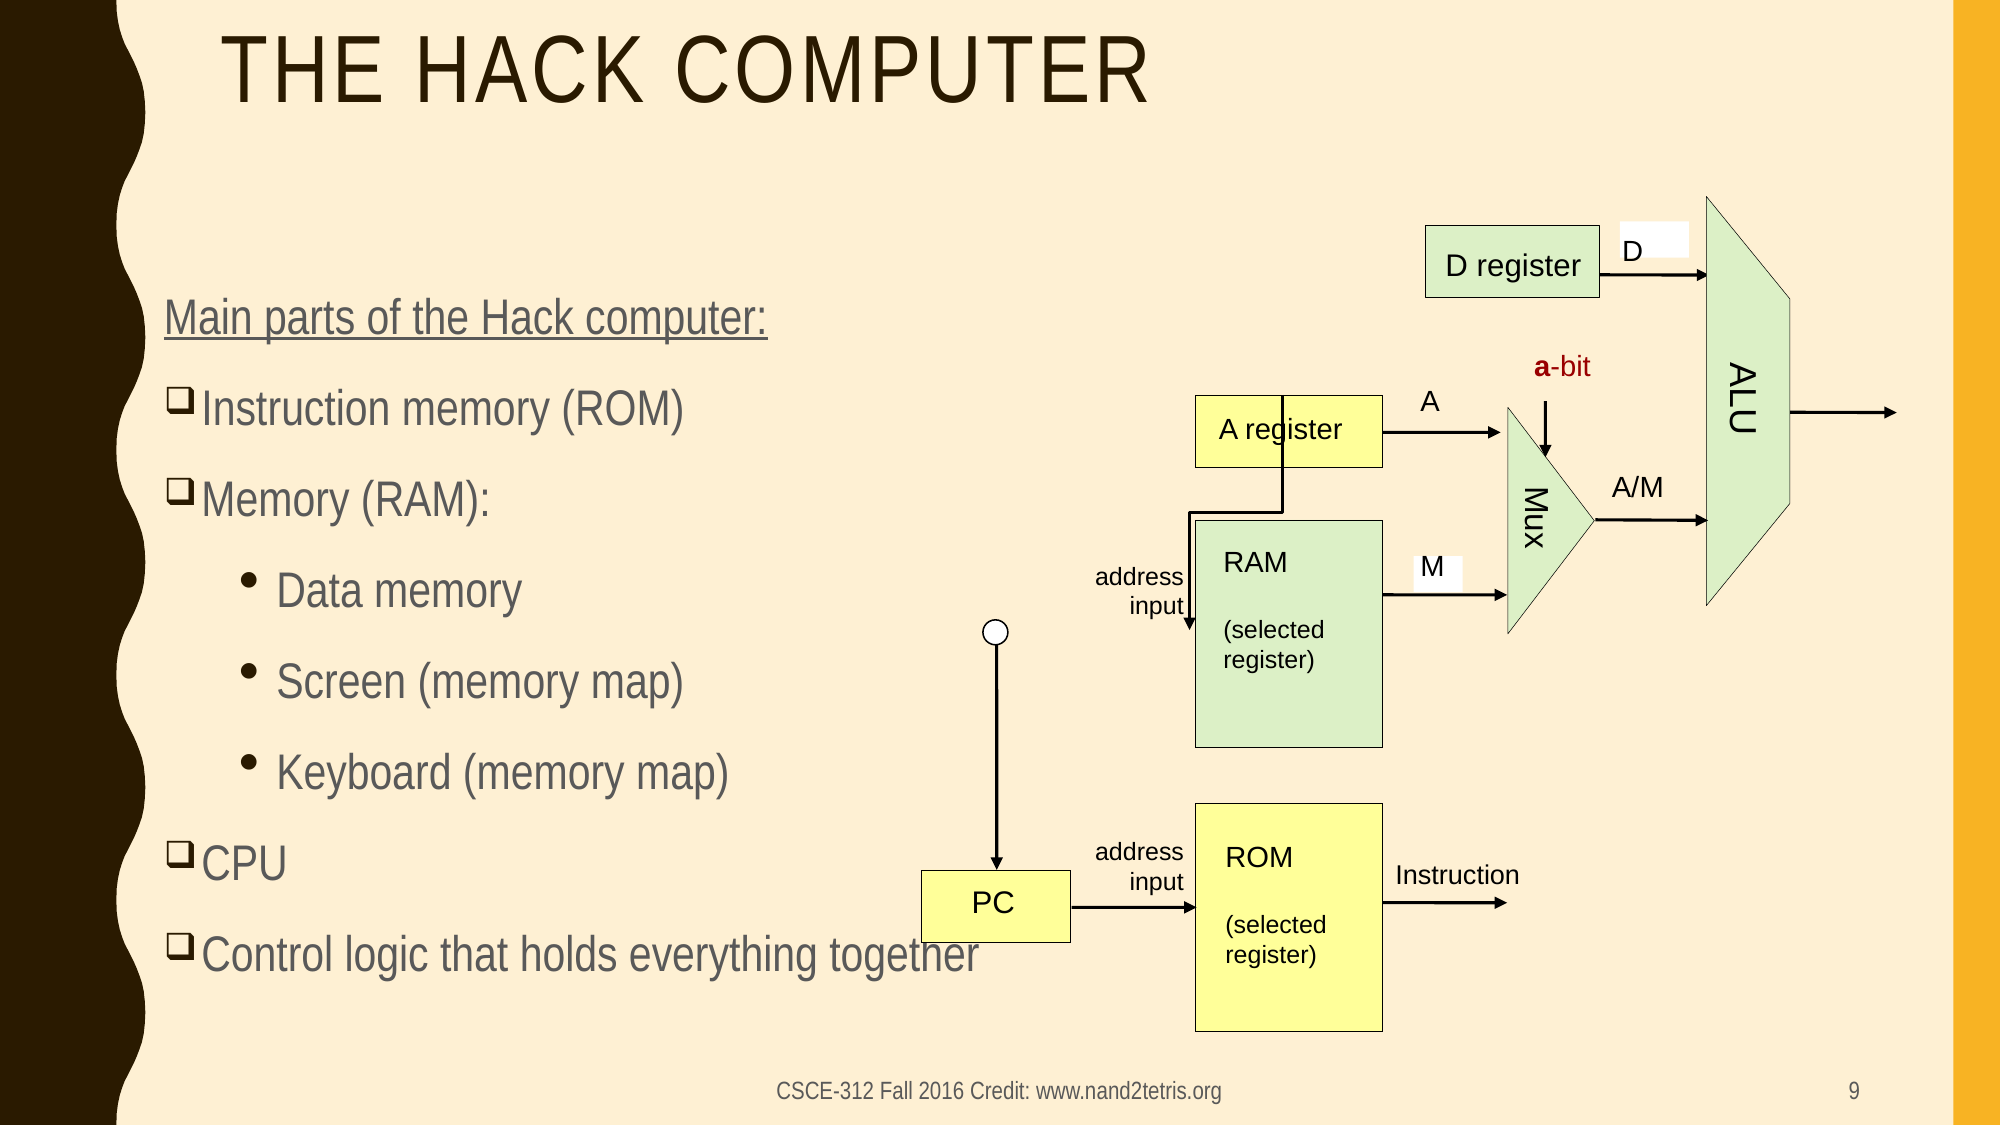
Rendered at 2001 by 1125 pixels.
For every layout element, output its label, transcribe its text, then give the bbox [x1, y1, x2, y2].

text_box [1118, 465, 1354, 560]
text_box [1413, 556, 1463, 593]
text_box A register [1218, 409, 1281, 445]
text_box Mux [1518, 486, 1559, 550]
text_box a-bit [1534, 347, 1608, 383]
text_box [1195, 519, 1382, 748]
text_box [921, 869, 1071, 943]
text_box [1382, 896, 1508, 909]
text_box D register [1445, 244, 1596, 283]
text_box PC [971, 882, 1016, 920]
text_box M [1420, 547, 1445, 583]
text_box [1284, 394, 1382, 468]
text_box [1790, 406, 1897, 419]
text_box [1425, 225, 1600, 298]
text_box [1071, 901, 1197, 914]
text_box Instruction [1395, 857, 1528, 890]
footer CSCE-312 Fall 2016 Credit: www.nand2tetris.org [662, 1061, 1338, 1119]
text_box RAM (selected register) [1223, 543, 1355, 674]
text_box [1595, 514, 1709, 527]
title The Hack computer [205, 11, 1942, 132]
text_box [1706, 196, 1790, 606]
text_box address input [996, 834, 1185, 870]
text_box [990, 857, 996, 869]
text_box [1600, 268, 1706, 282]
text_box [1382, 588, 1507, 602]
text_box A register [1284, 409, 1371, 445]
text_box [1195, 394, 1283, 465]
slide_number 9 [1412, 1061, 1875, 1119]
text_box [1507, 407, 1595, 634]
text_box [1382, 426, 1501, 439]
text_box ROM (selected register) [1225, 838, 1357, 969]
text_box A/M [1611, 468, 1664, 504]
text_box [982, 619, 1008, 645]
text_box D [1622, 232, 1644, 268]
list Main parts of the Hack computer: Instruction memory (ROM) Memory (RAM): Data memory Screen (memory map) Keyboard (memory map) CPU Control logic that holds everything together [149, 271, 1189, 1080]
text_box [1619, 221, 1689, 258]
text_box address input [996, 559, 1185, 595]
text_box A [1420, 382, 1441, 418]
text_box [1539, 401, 1552, 458]
text_box ALU [1722, 362, 1768, 436]
text_box [1195, 803, 1383, 1031]
